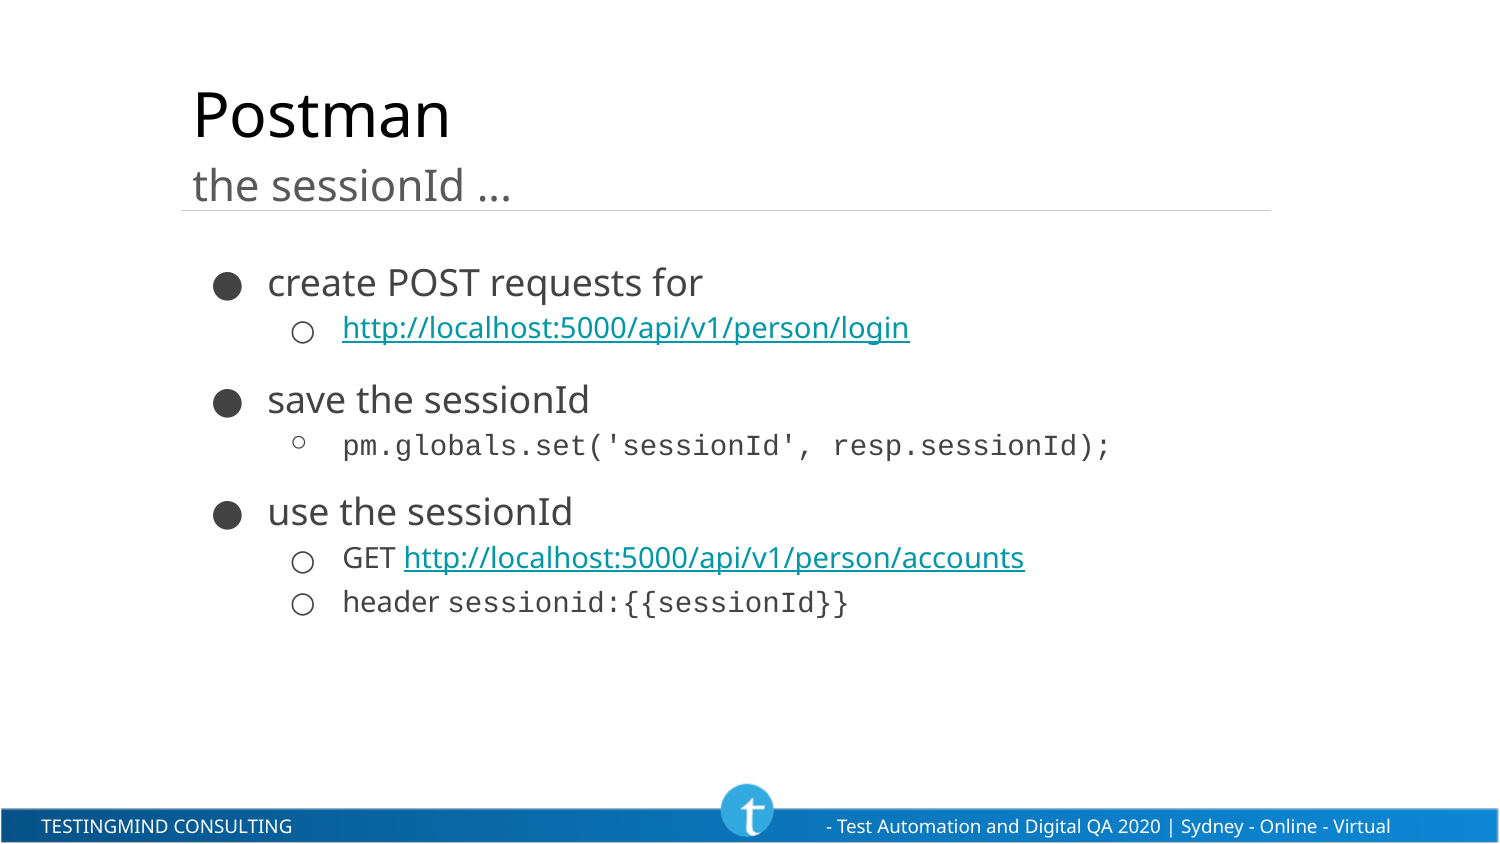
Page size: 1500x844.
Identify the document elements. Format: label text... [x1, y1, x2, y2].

picture [0, 779, 1500, 844]
list create POST requests for http://localhost:5000/api/v1/person/login save the sessionId pm.globals.set('sessionId', resp.sessionId); use the sessionId GET http://localhost:5000/api/v1/person/accounts header sessionid:{{sessionId}} [177, 237, 1358, 767]
title Postman [177, 59, 1274, 156]
subtitle the sessionId ... [177, 157, 1274, 209]
